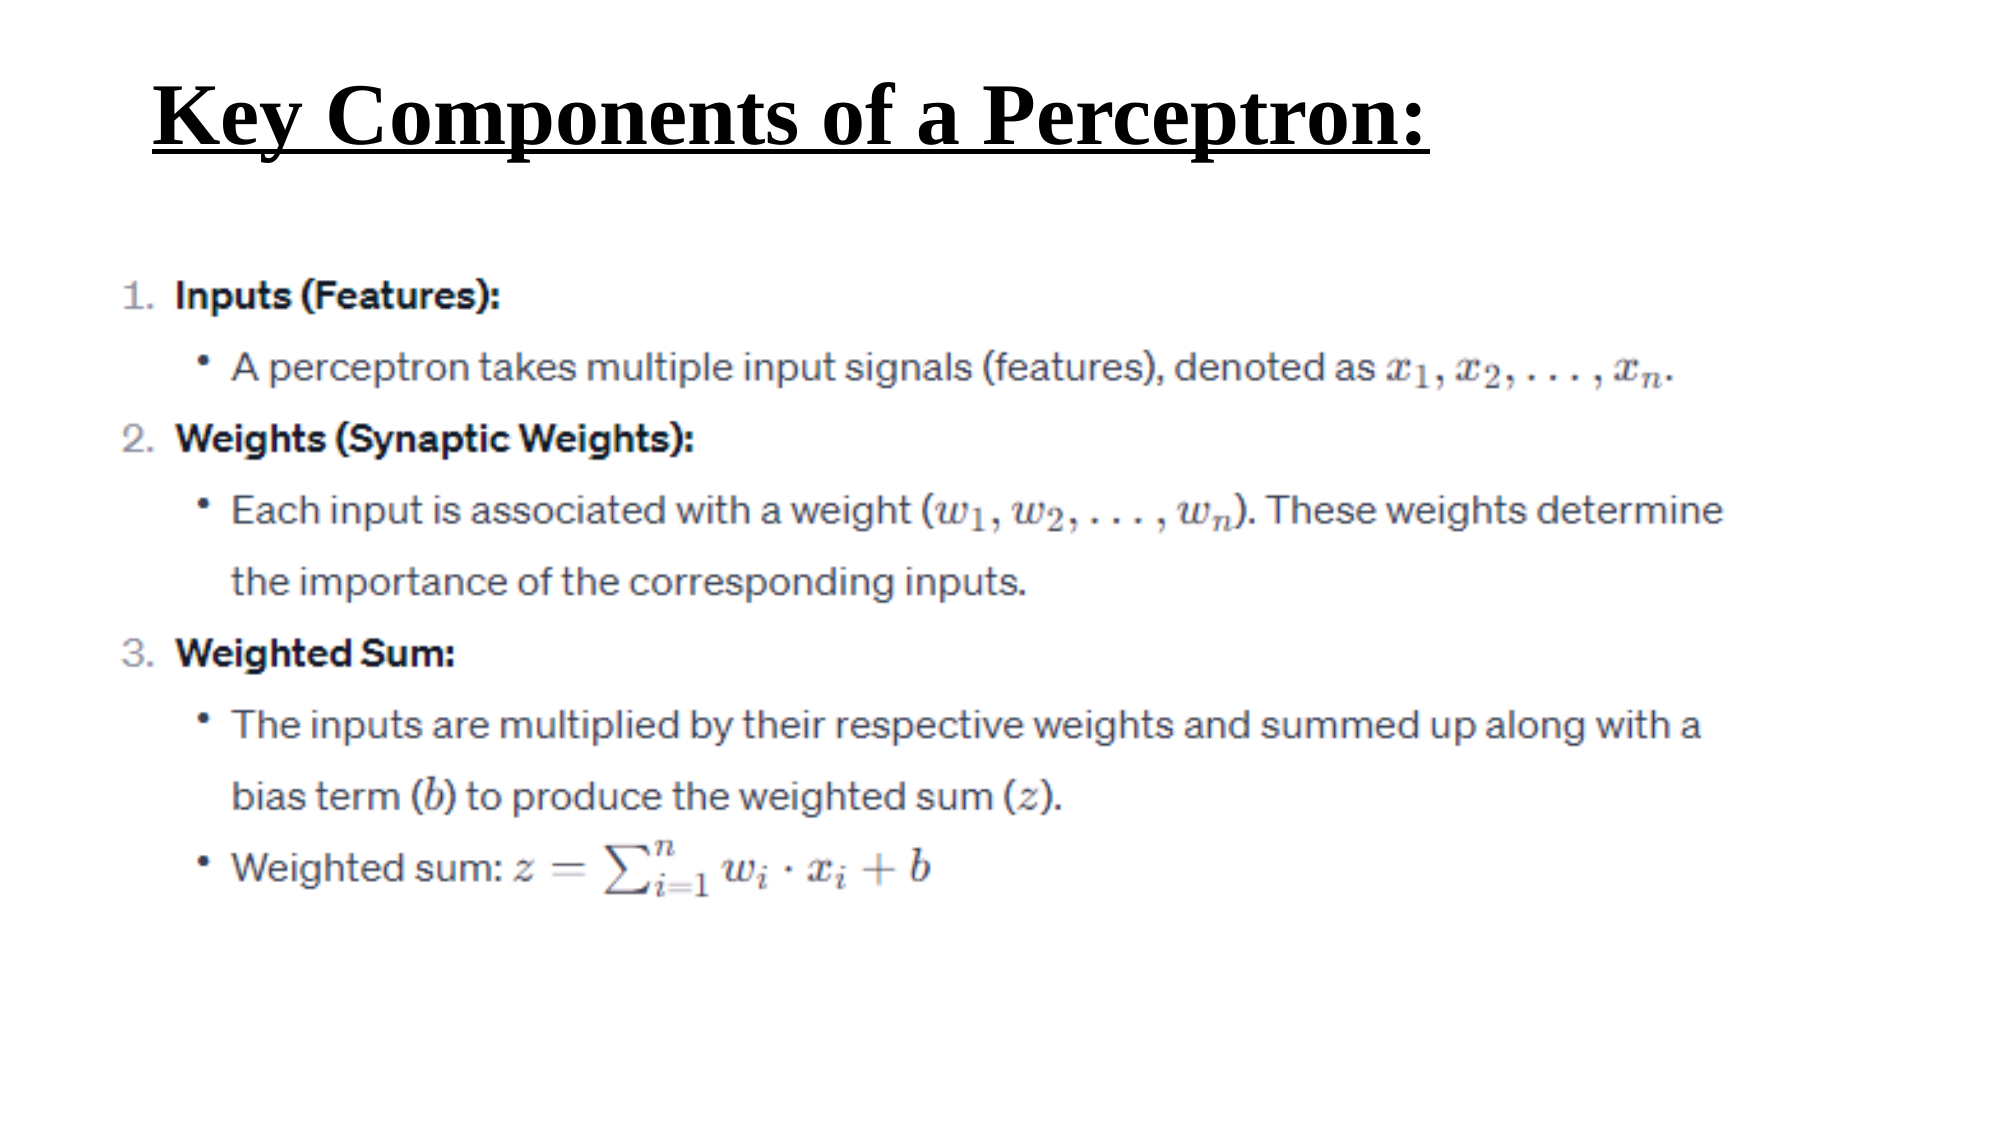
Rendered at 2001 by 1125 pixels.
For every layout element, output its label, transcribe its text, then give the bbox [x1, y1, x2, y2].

picture [94, 256, 2000, 905]
title Key Components of a Perceptron: [137, 59, 1863, 256]
